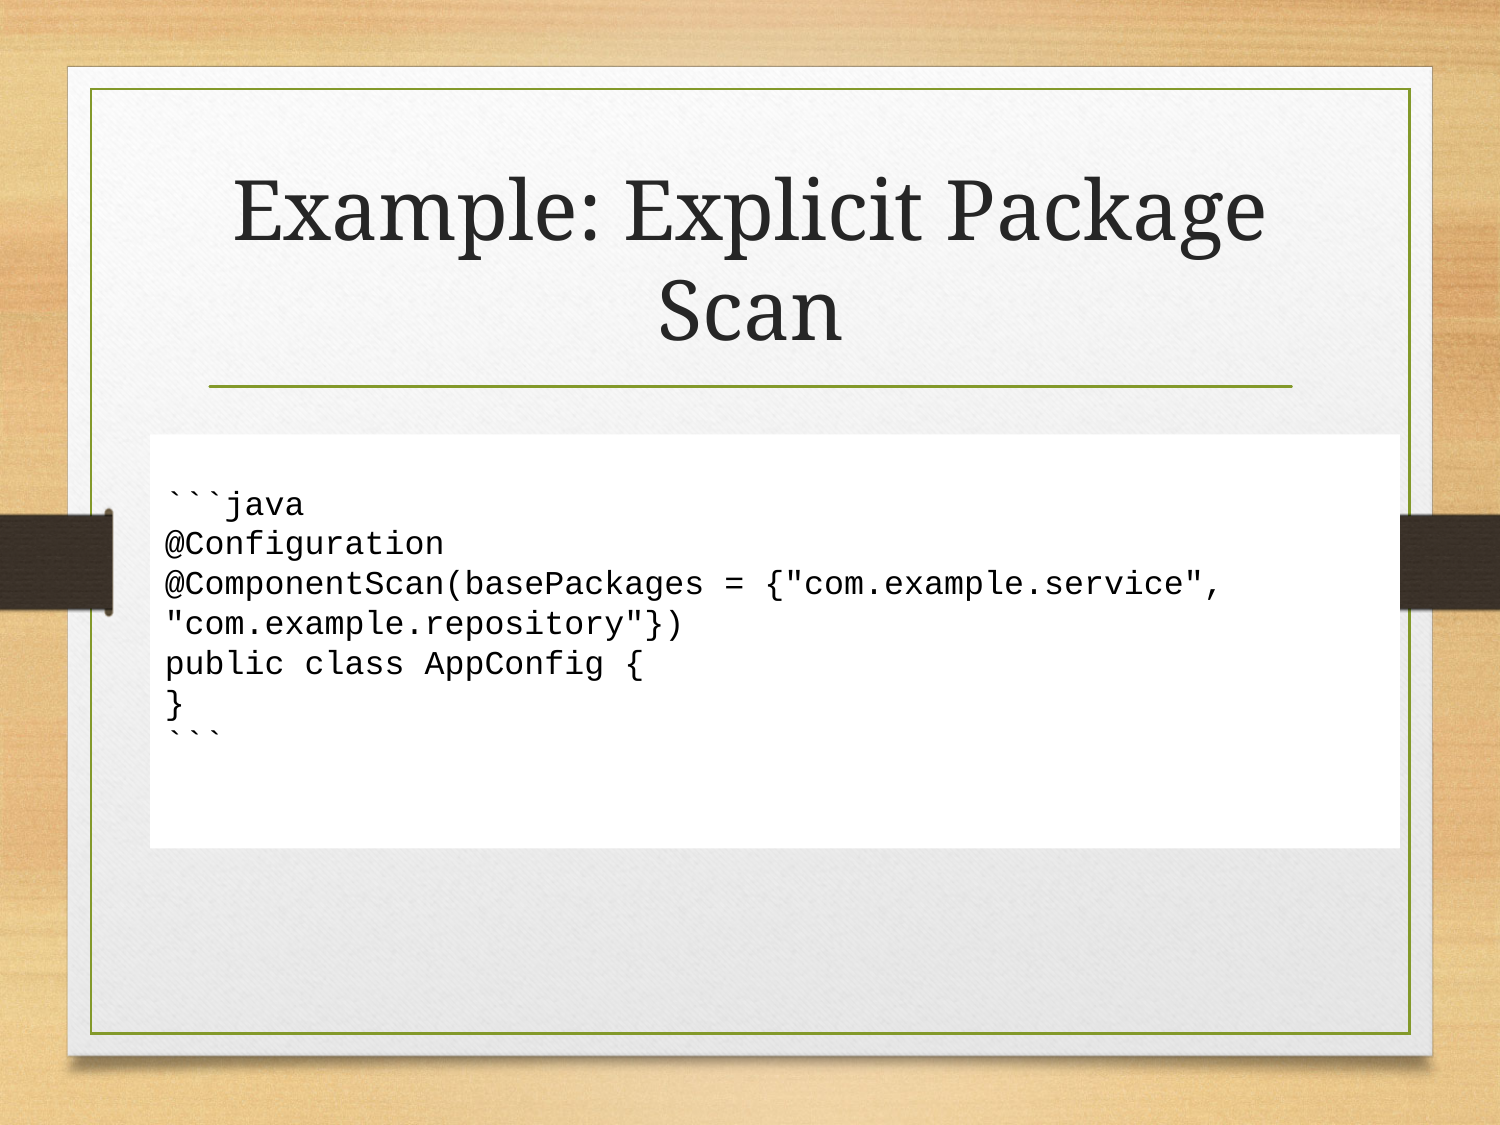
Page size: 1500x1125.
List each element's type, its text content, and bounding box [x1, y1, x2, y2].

picture [0, 0, 1500, 1125]
title Example: Explicit Package Scan [193, 150, 1309, 365]
text_box ```java @Configuration @ComponentScan(basePackages = {"com.example.service", "com.example.repository"}) public class AppConfig { } ``` [150, 434, 1400, 849]
